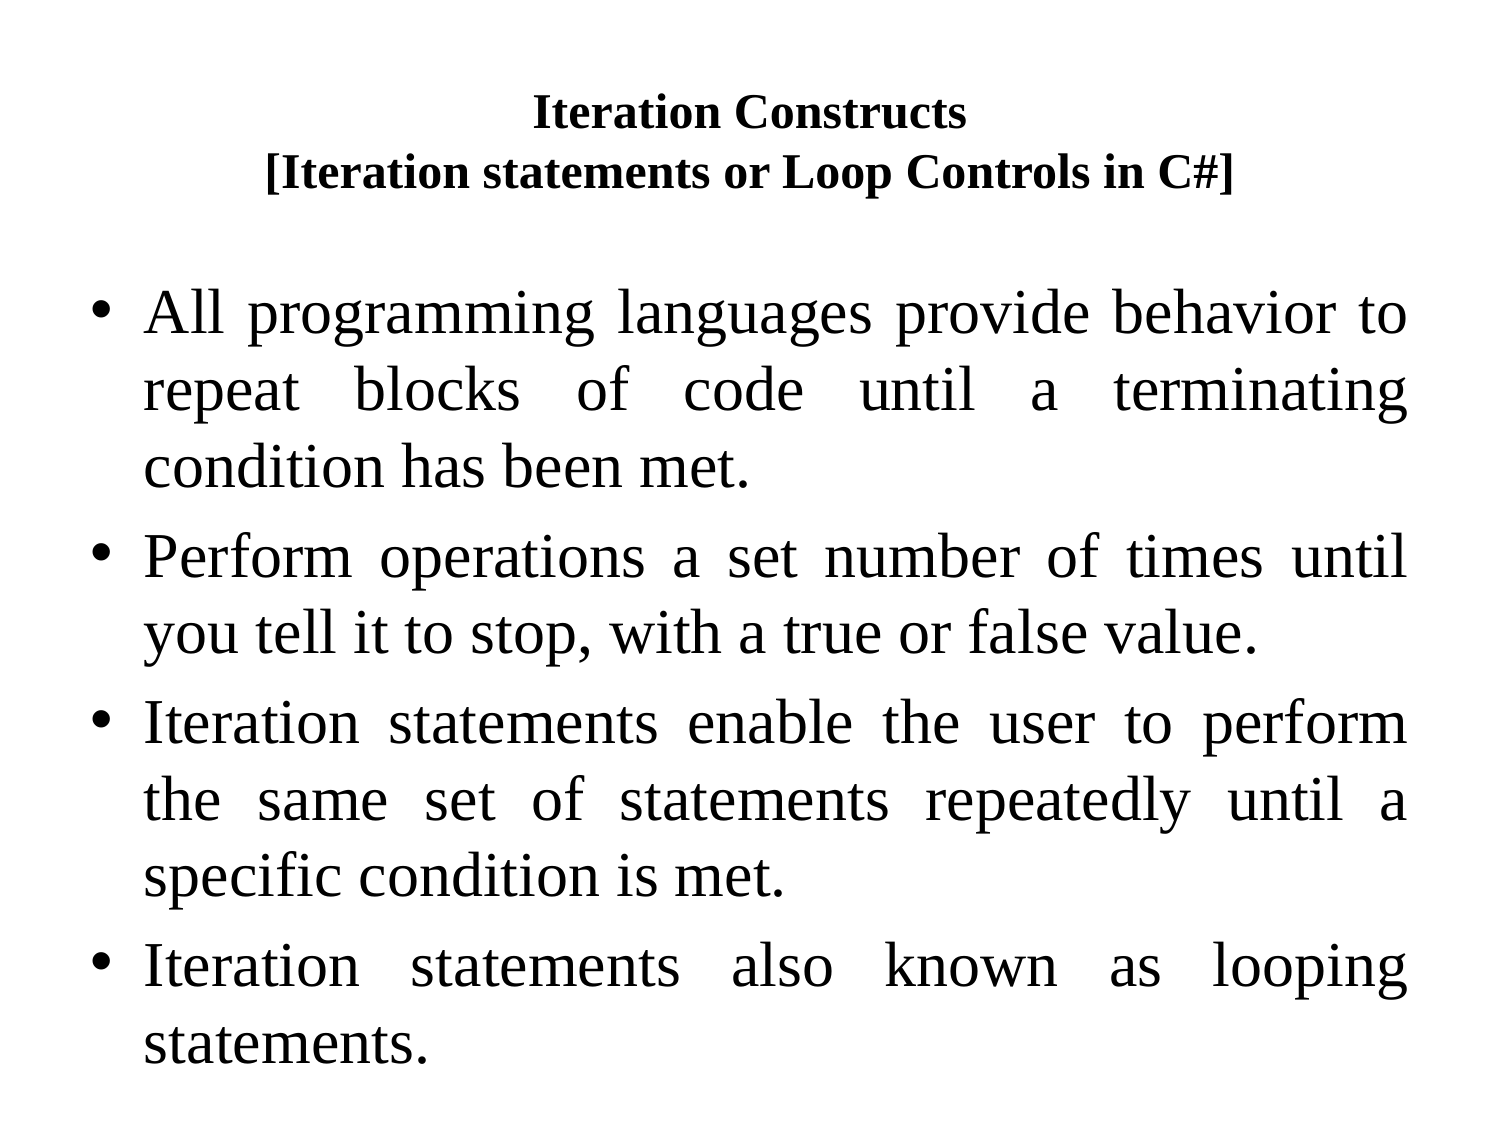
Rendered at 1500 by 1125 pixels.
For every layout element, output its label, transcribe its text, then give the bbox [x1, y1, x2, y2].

title Iteration Constructs [Iteration statements or Loop Controls in C#] [75, 45, 1425, 233]
list All programming languages provide behavior to repeat blocks of code until a terminating condition has been met. Perform operations a set number of times until you tell it to stop, with a true or false value. Iteration statements enable the user to perform the same set of statements repeatedly until a specific condition is met. Iteration statements also known as looping statements. [75, 262, 1425, 1088]
